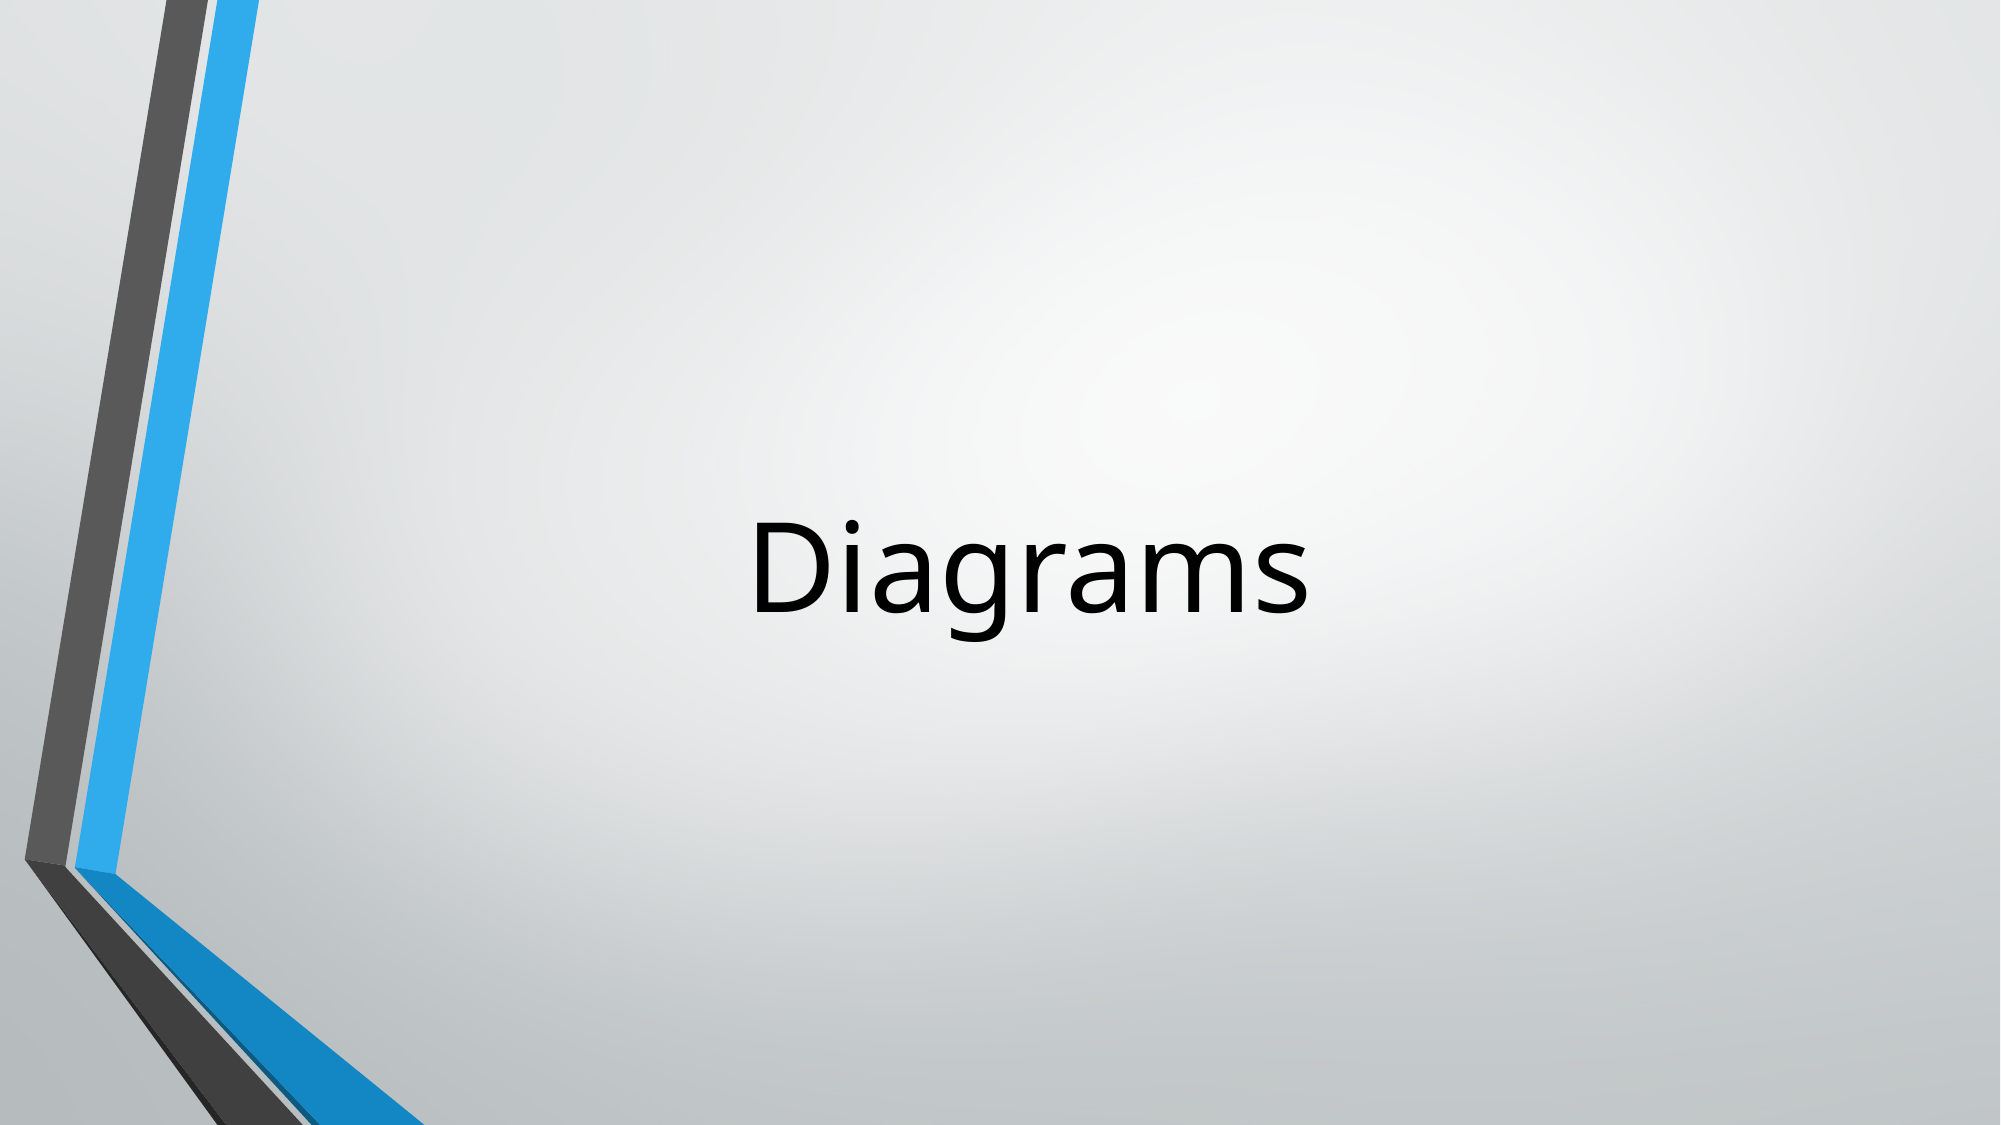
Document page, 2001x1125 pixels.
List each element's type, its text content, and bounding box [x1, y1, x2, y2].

title Diagrams [207, 418, 1852, 707]
